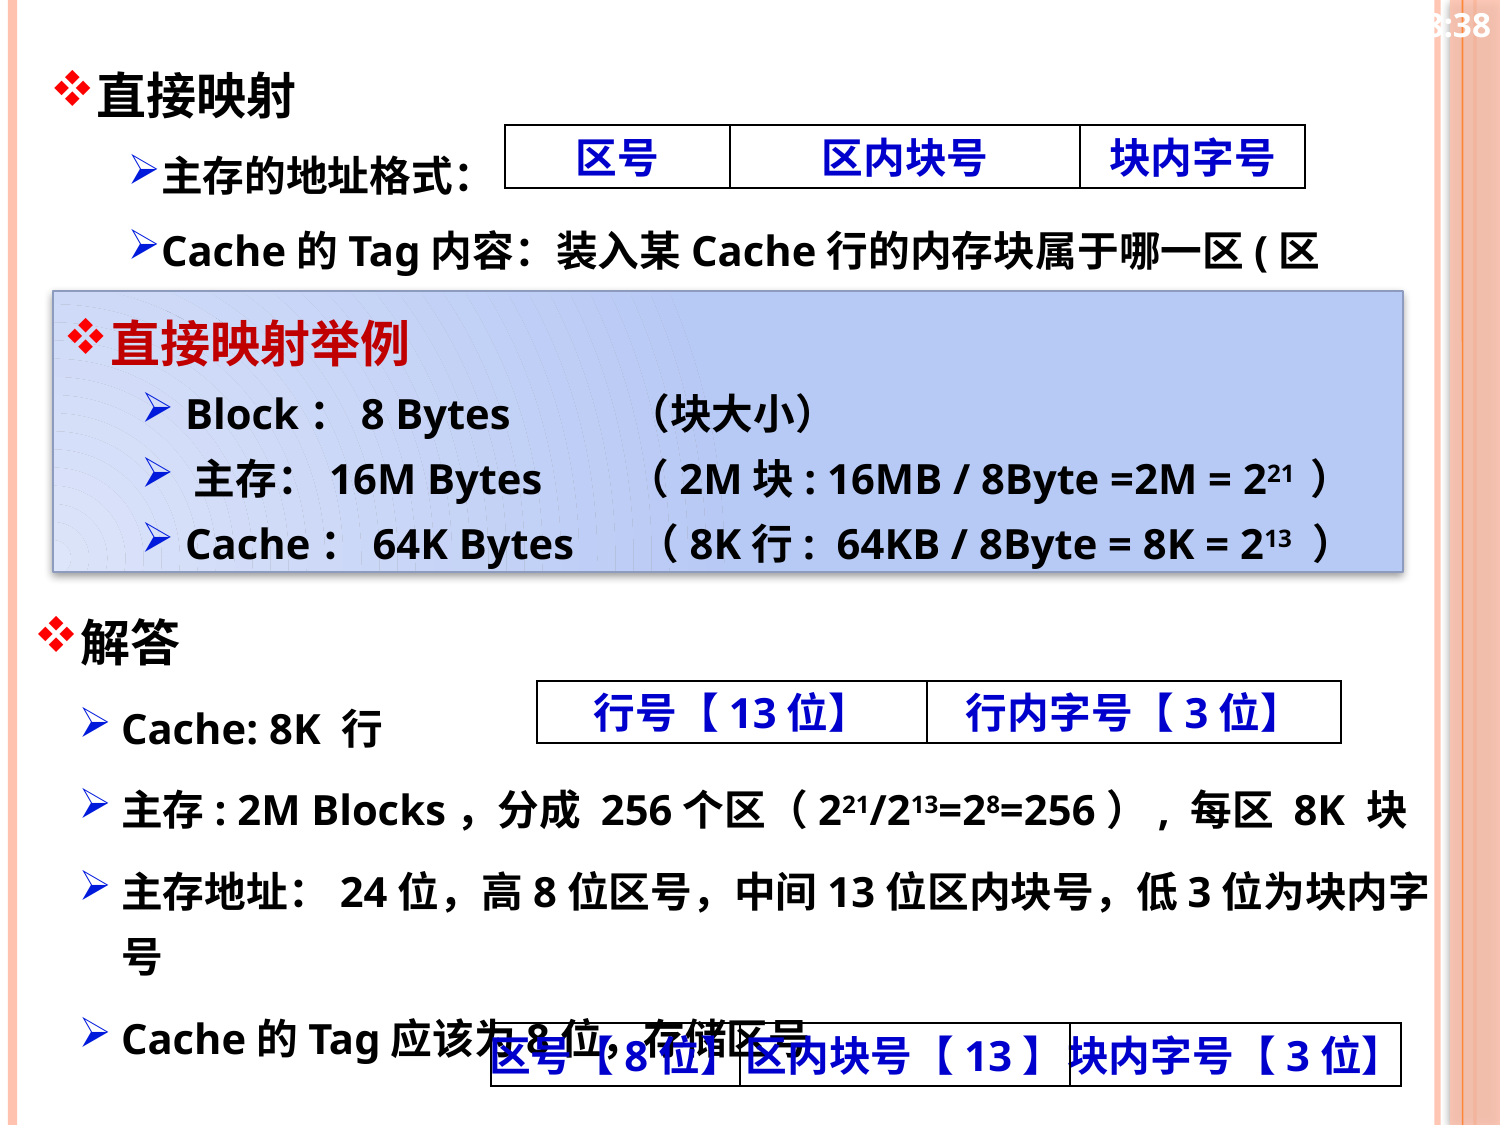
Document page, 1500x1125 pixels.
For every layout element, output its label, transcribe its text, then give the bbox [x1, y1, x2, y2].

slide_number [1376, 0, 1500, 59]
text_box 解答 Cache: 8K 行 主存: 2M Blocks，分成 256个区（221/213=28=256）, 每区 8K 块 主存地址：24位，高8位区号，中间13位区内块号，低3位为块内字号 Cache的Tag应该为8位，存储区号 [23, 621, 1483, 1067]
text_box 直接映射举例 Block：8 Bytes （块大小） 主存：16M Bytes （2M块: 16MB / 8Byte =2M = 221 ） Cache：64K Bytes （8K行: 64KB / 8Byte = 8K = 213 ） [52, 290, 1404, 573]
text_box 直接映射 主存的地址格式： Cache的Tag内容：装入某Cache行的内存块属于哪一区(区号) [39, 30, 1390, 429]
text_box 区内块号【13】 [739, 1023, 1071, 1086]
text_box 区号【8位】 [491, 1023, 739, 1086]
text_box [504, 124, 1306, 189]
text_box 行内字号【3位】 [927, 680, 1341, 743]
text_box 块内字号【3位】 [1071, 1023, 1401, 1086]
text_box 行号【13位】 [537, 680, 927, 743]
